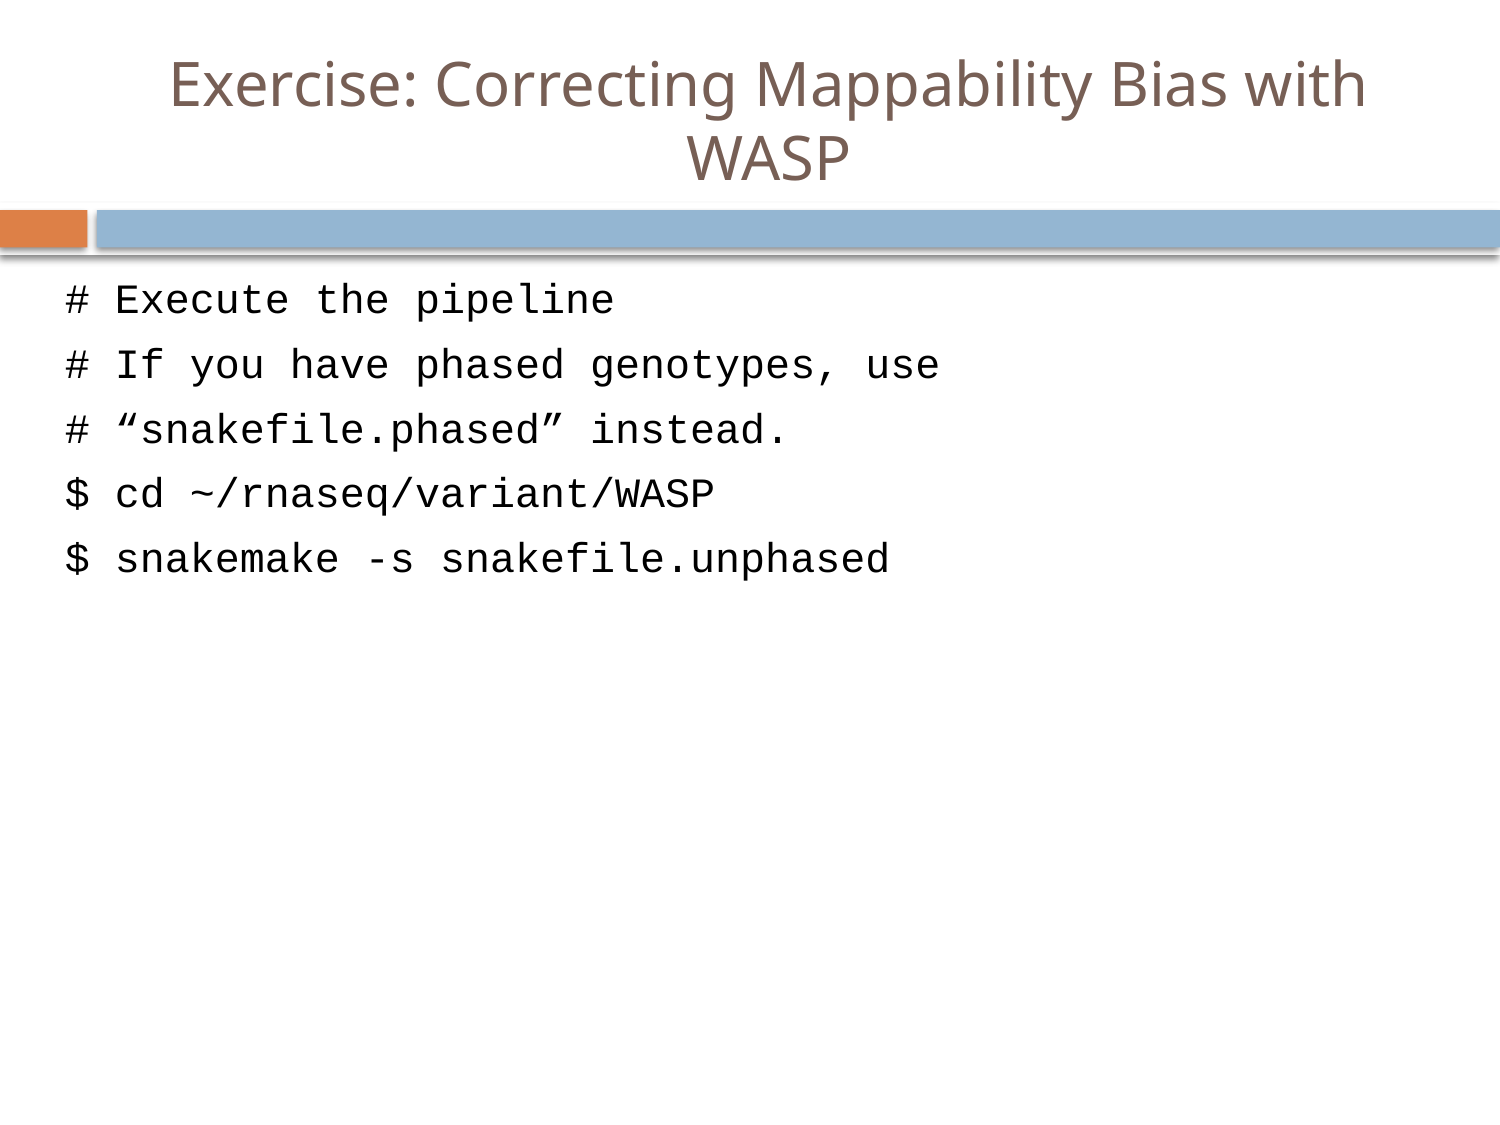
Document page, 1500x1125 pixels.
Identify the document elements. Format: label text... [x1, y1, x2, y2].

list # Execute the pipeline # If you have phased genotypes, use # “snakefile.phased” instead. $ cd ~/rnaseq/variant/WASP $ snakemake -s snakefile.unphased [50, 264, 1465, 1084]
title Exercise: Correcting Mappability Bias with WASP [100, 37, 1438, 200]
